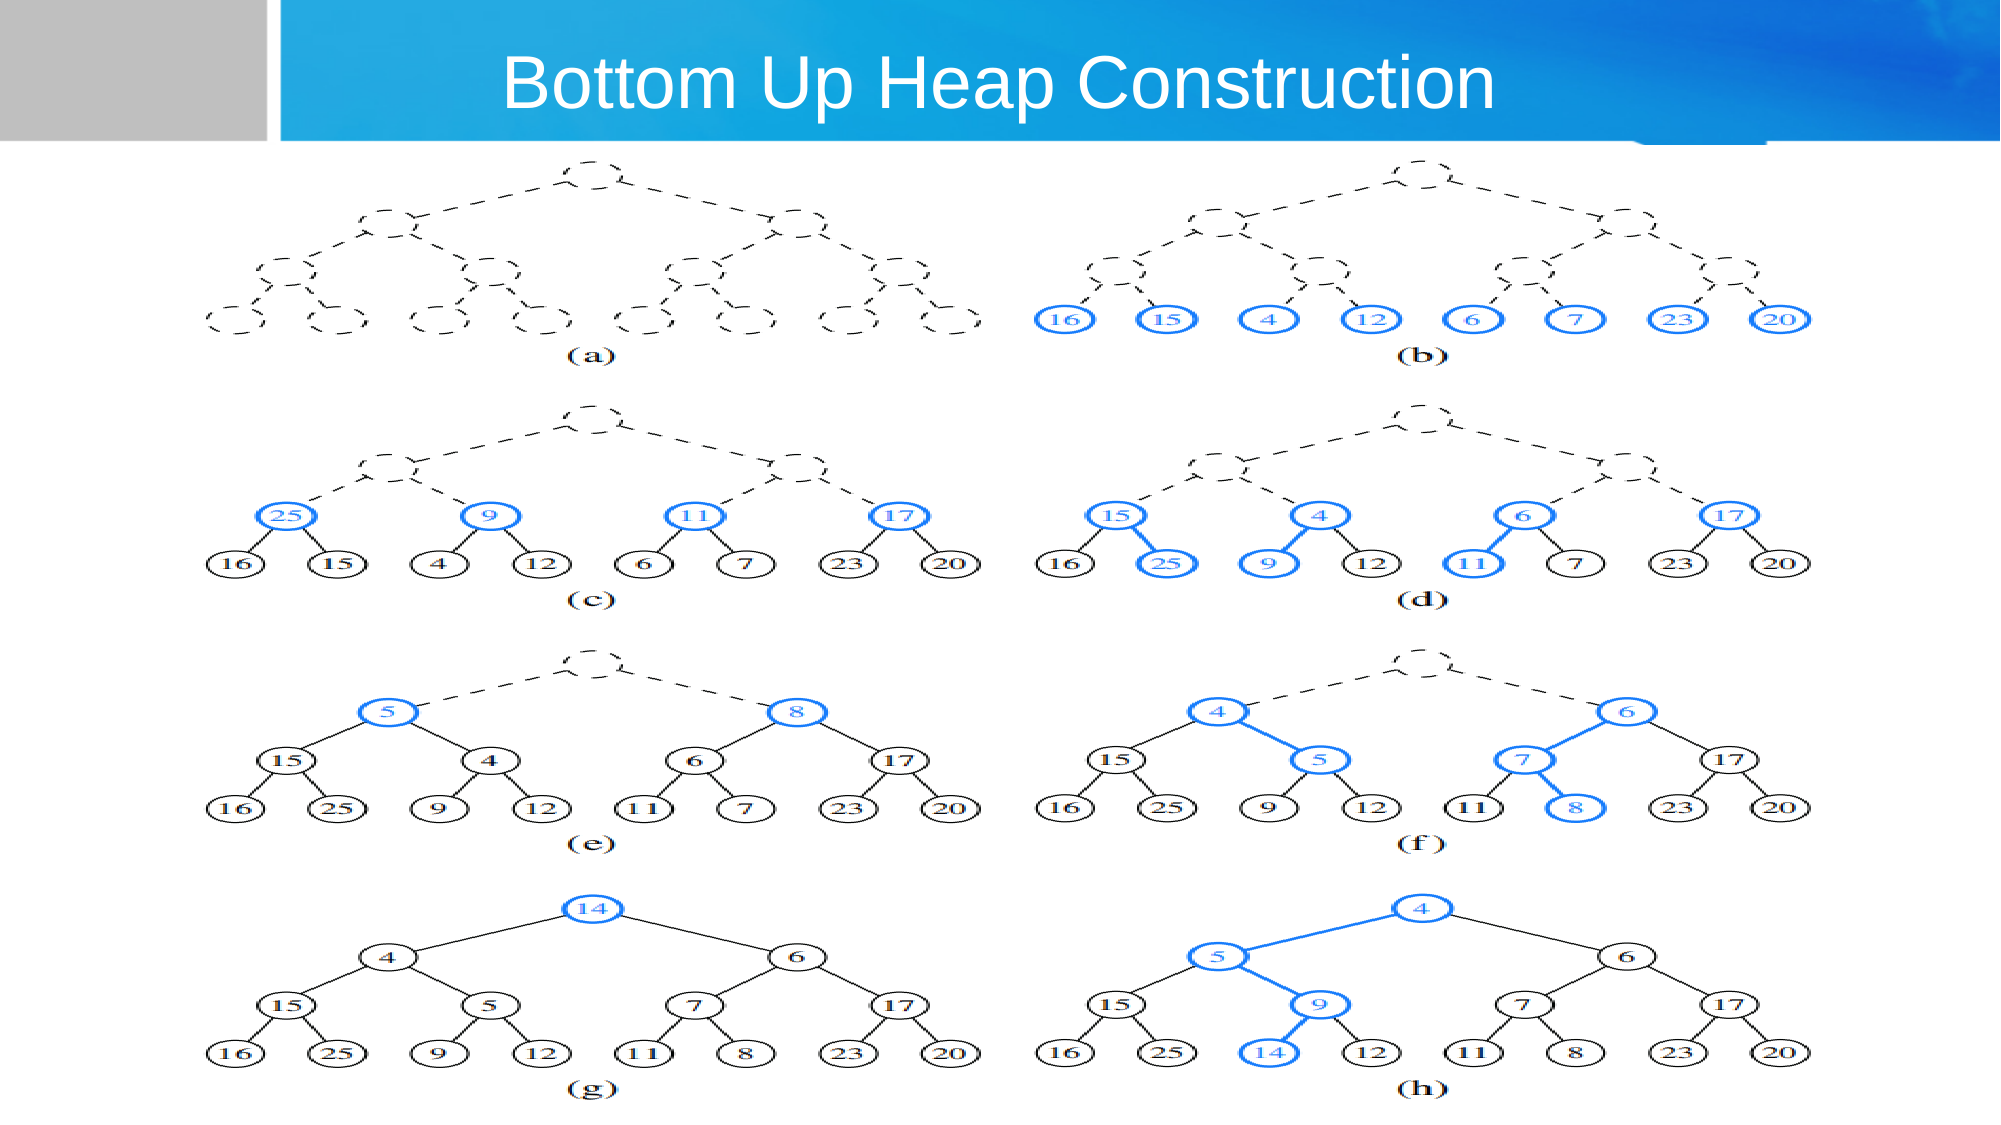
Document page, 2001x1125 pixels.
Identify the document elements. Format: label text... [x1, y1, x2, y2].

picture [0, 0, 2000, 1125]
title Bottom Up Heap Construction [99, 30, 1901, 127]
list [151, 145, 1879, 1125]
